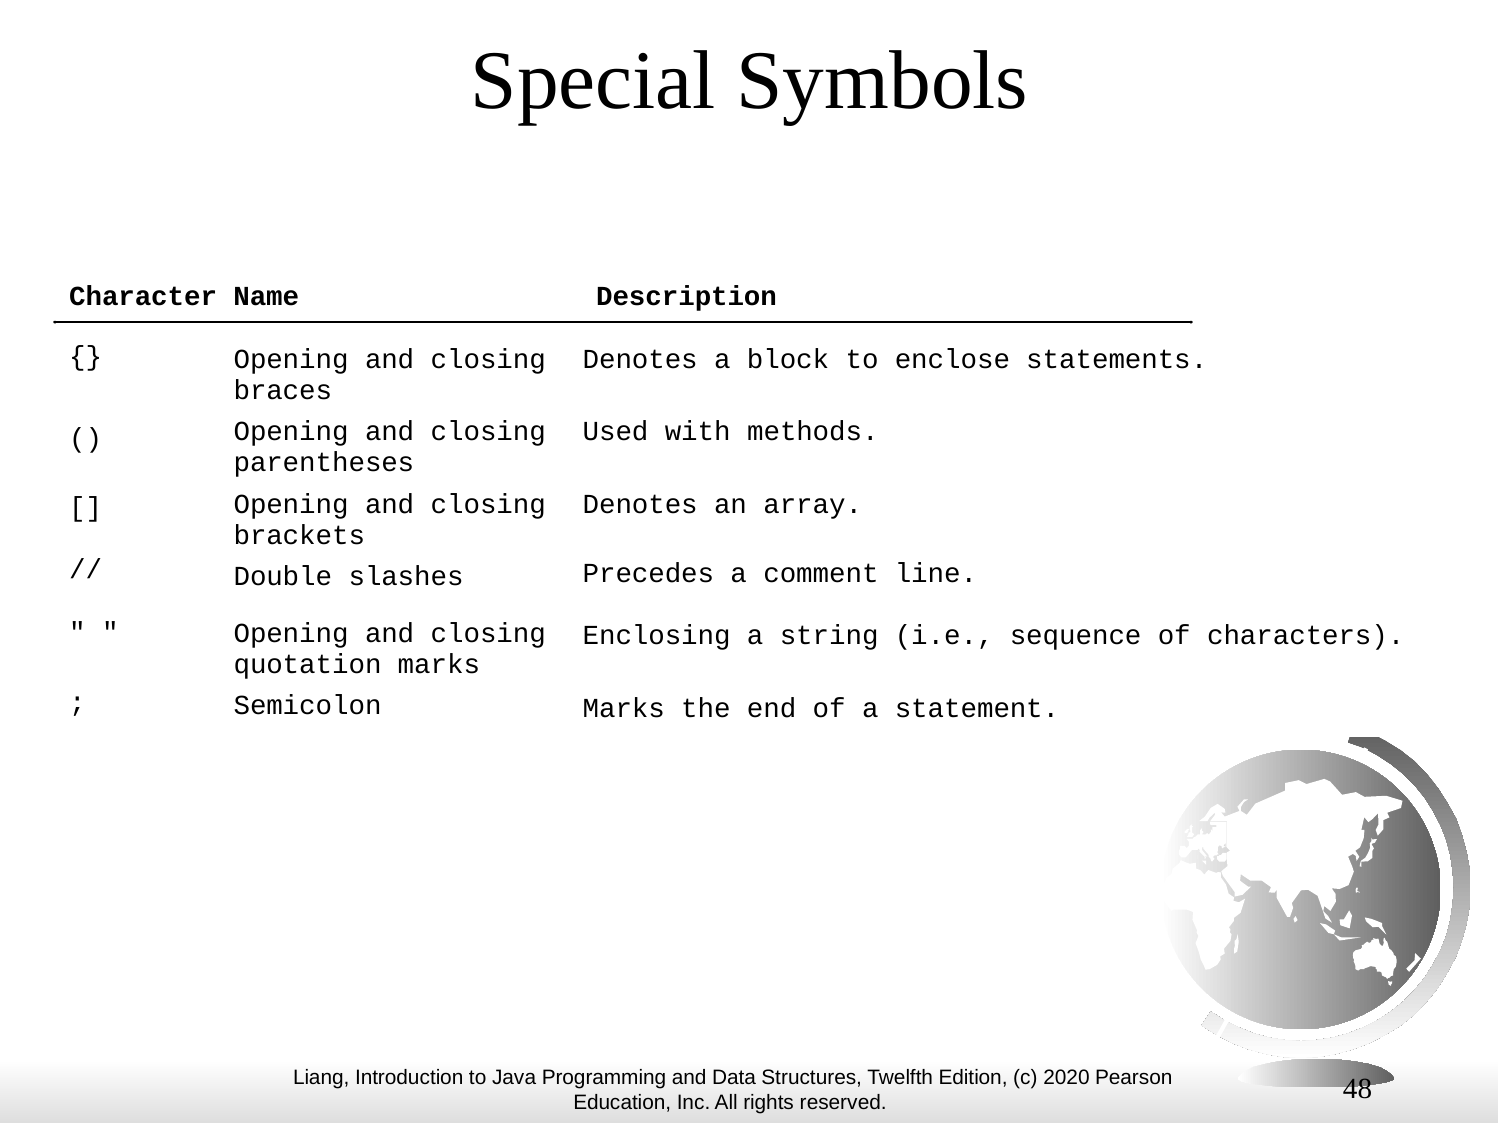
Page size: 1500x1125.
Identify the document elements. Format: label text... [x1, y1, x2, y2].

title Special Symbols [112, 24, 1388, 125]
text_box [37, 249, 1463, 745]
slide_number 48 [1074, 1049, 1388, 1125]
